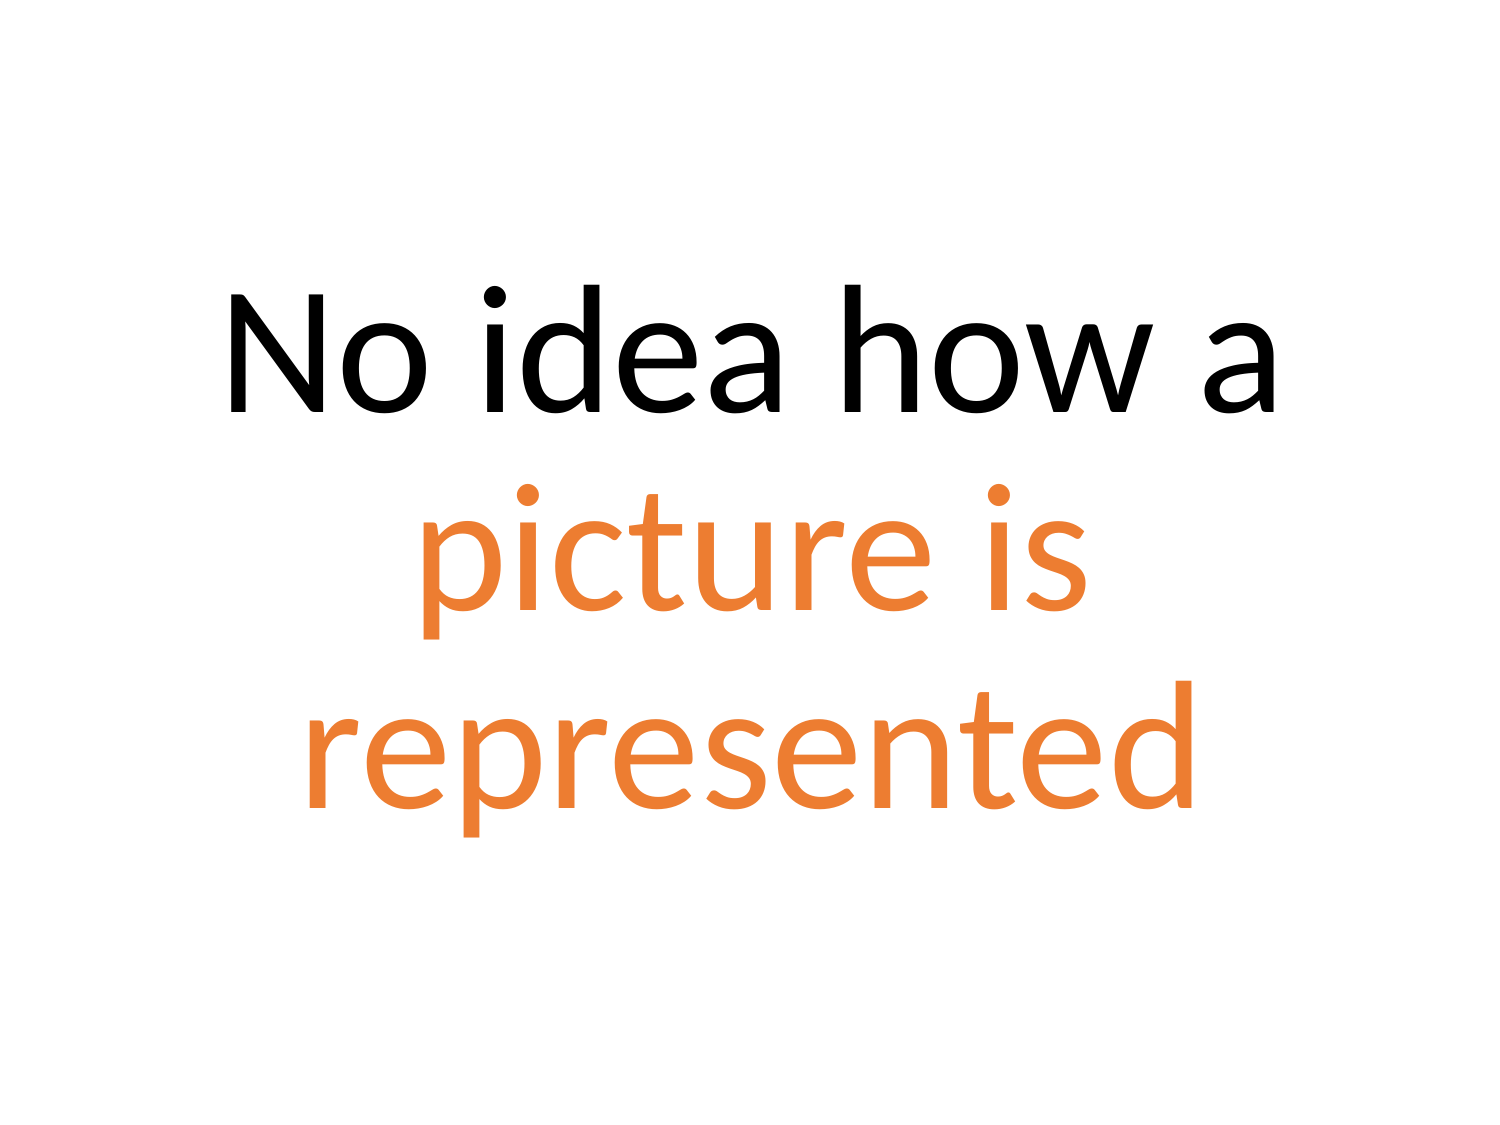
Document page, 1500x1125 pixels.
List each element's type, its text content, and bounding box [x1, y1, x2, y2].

subtitle No idea how a picture is represented [93, 84, 1411, 1019]
